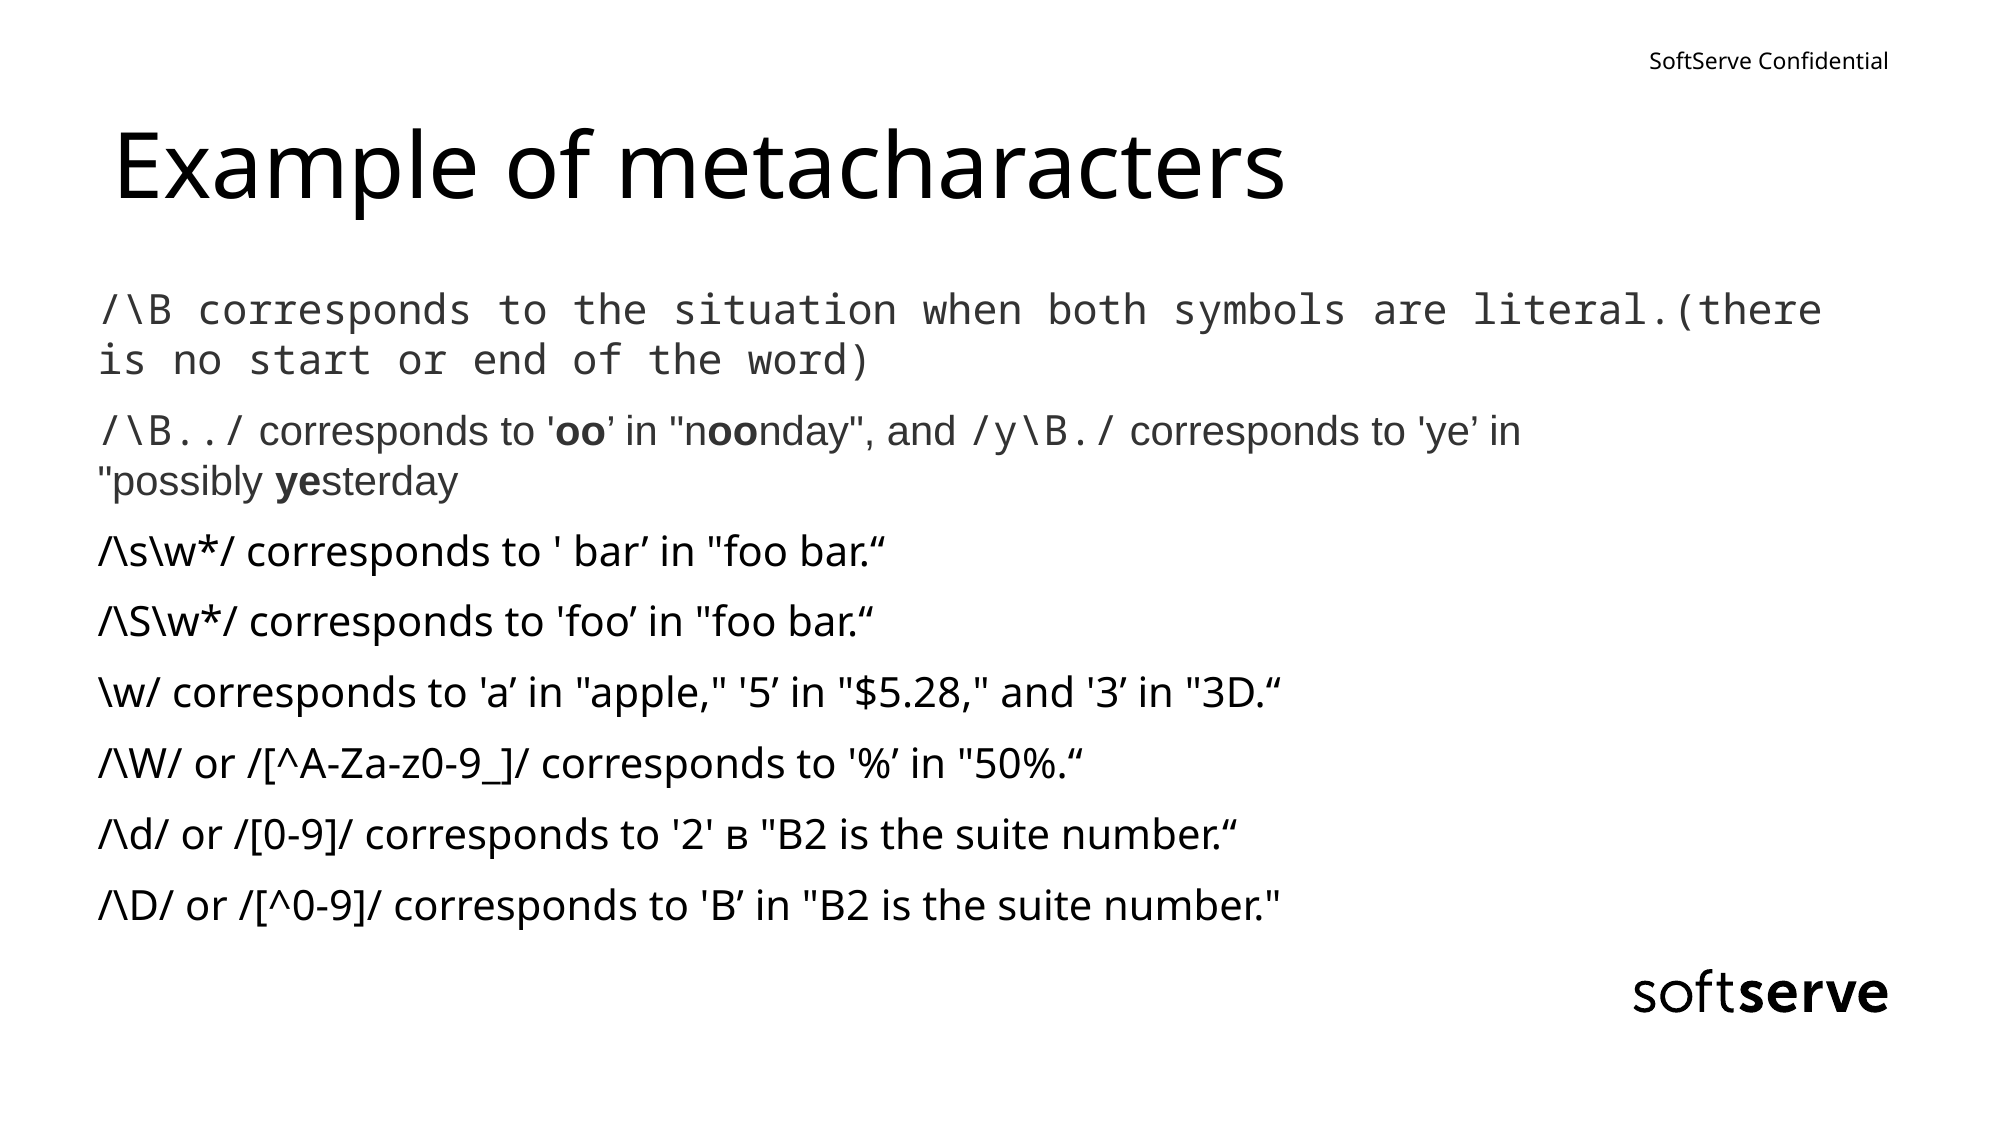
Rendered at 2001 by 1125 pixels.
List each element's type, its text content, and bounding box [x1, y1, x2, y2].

list /\B corresponds to the situation when both symbols are literal.(there is no start or end of the word) /\B../ corresponds to 'oo’ in "noonday", and /y\B./ corresponds to 'ye’ in "possibly yesterday /\s\w*/ corresponds to ' bar’ in "foo bar.“ /\S\w*/ corresponds to 'foo’ in "foo bar.“ \w/ corresponds to 'a’ in "apple," '5’ in "$5.28," and '3’ in "3D.“ /\W/ or /[^A-Za-z0-9_]/ corresponds to '%’ in "50%.“ /\d/ or /[0-9]/ corresponds to '2' в "B2 is the suite number.“ /\D/ or /[^0-9]/ corresponds to 'B’ in "B2 is the suite number." [97, 275, 1888, 900]
title Example of metacharacters [112, 112, 1888, 225]
